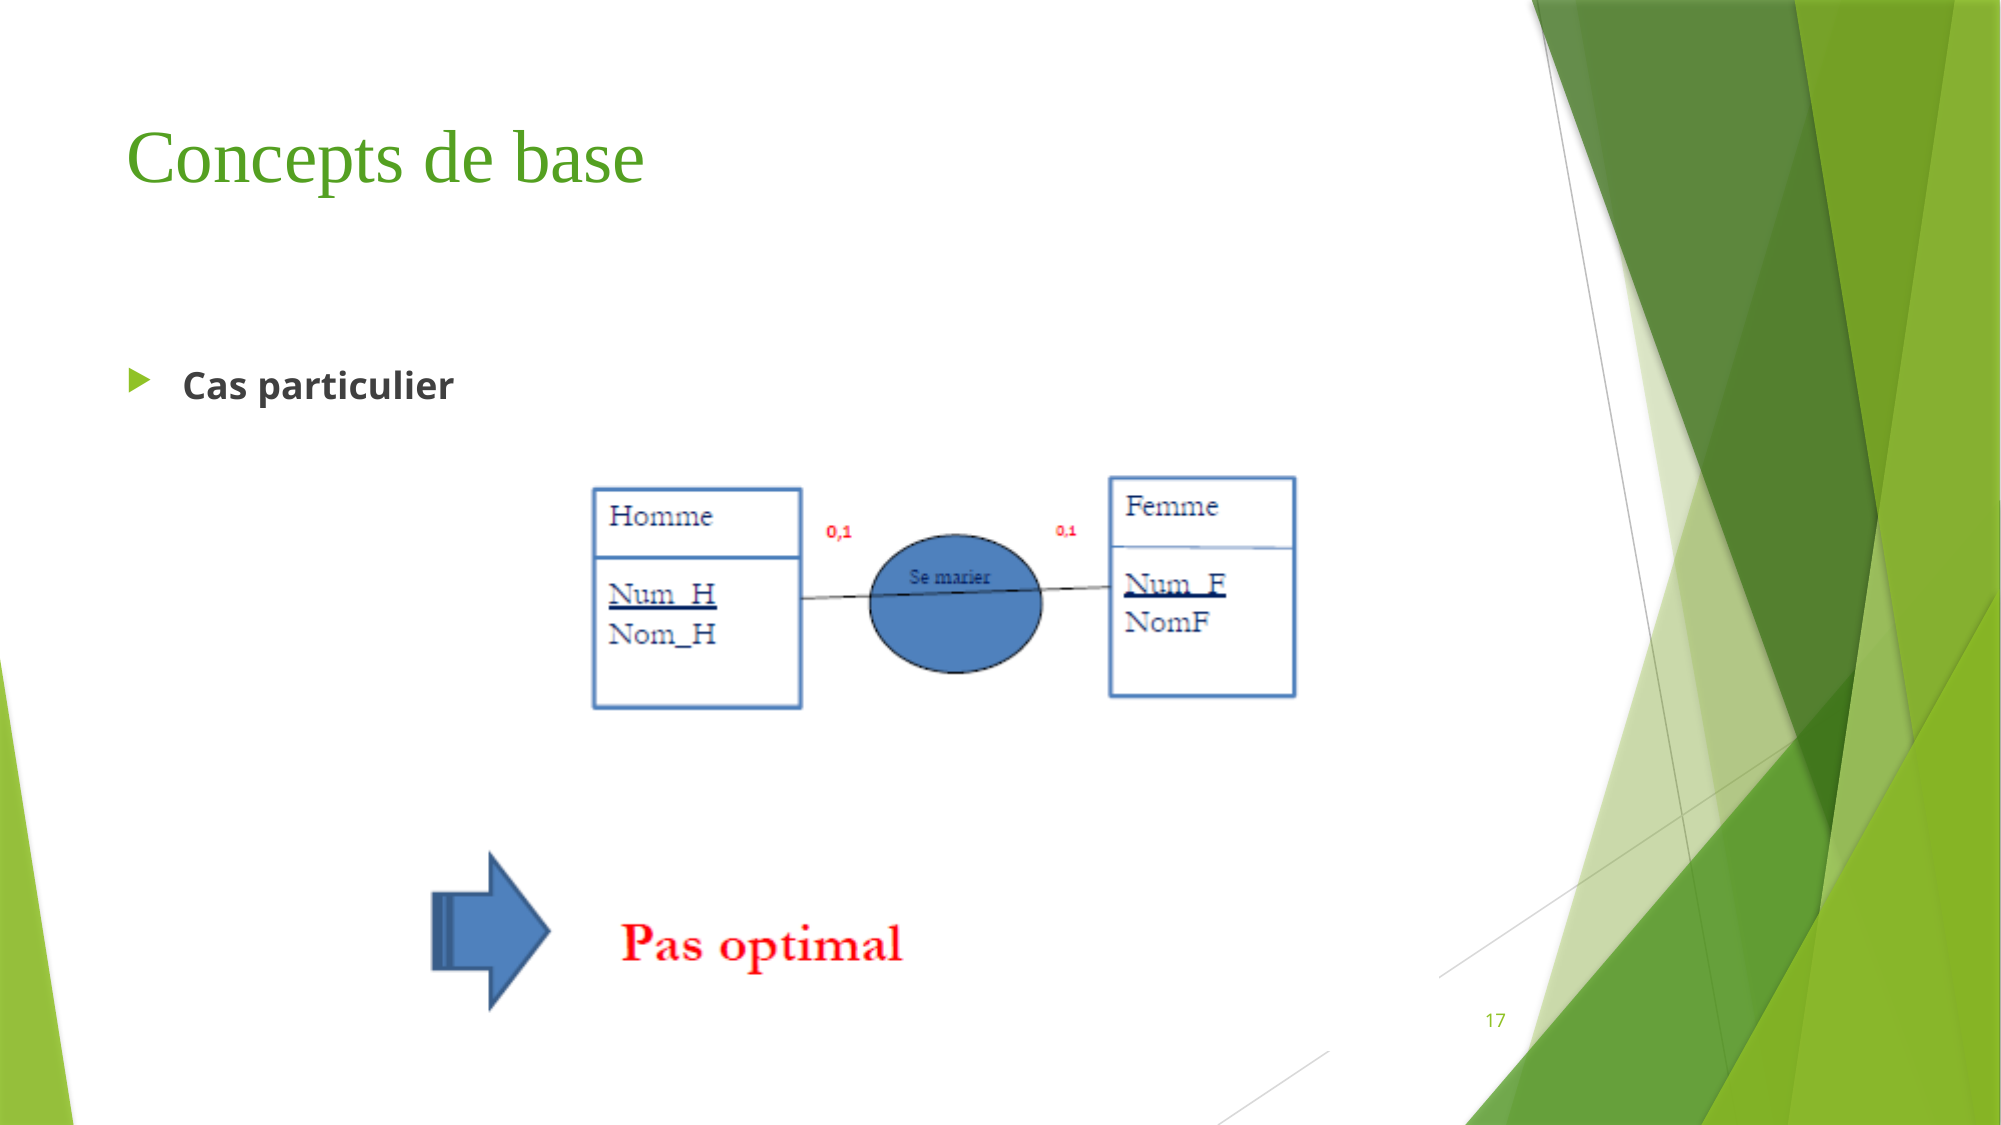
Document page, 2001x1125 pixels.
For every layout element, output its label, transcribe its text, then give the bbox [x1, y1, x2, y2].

slide_number 17 [1444, 991, 1522, 1051]
title Concepts de base [111, 99, 1522, 317]
list Cas particulier [111, 354, 1522, 992]
picture [404, 453, 1439, 1052]
